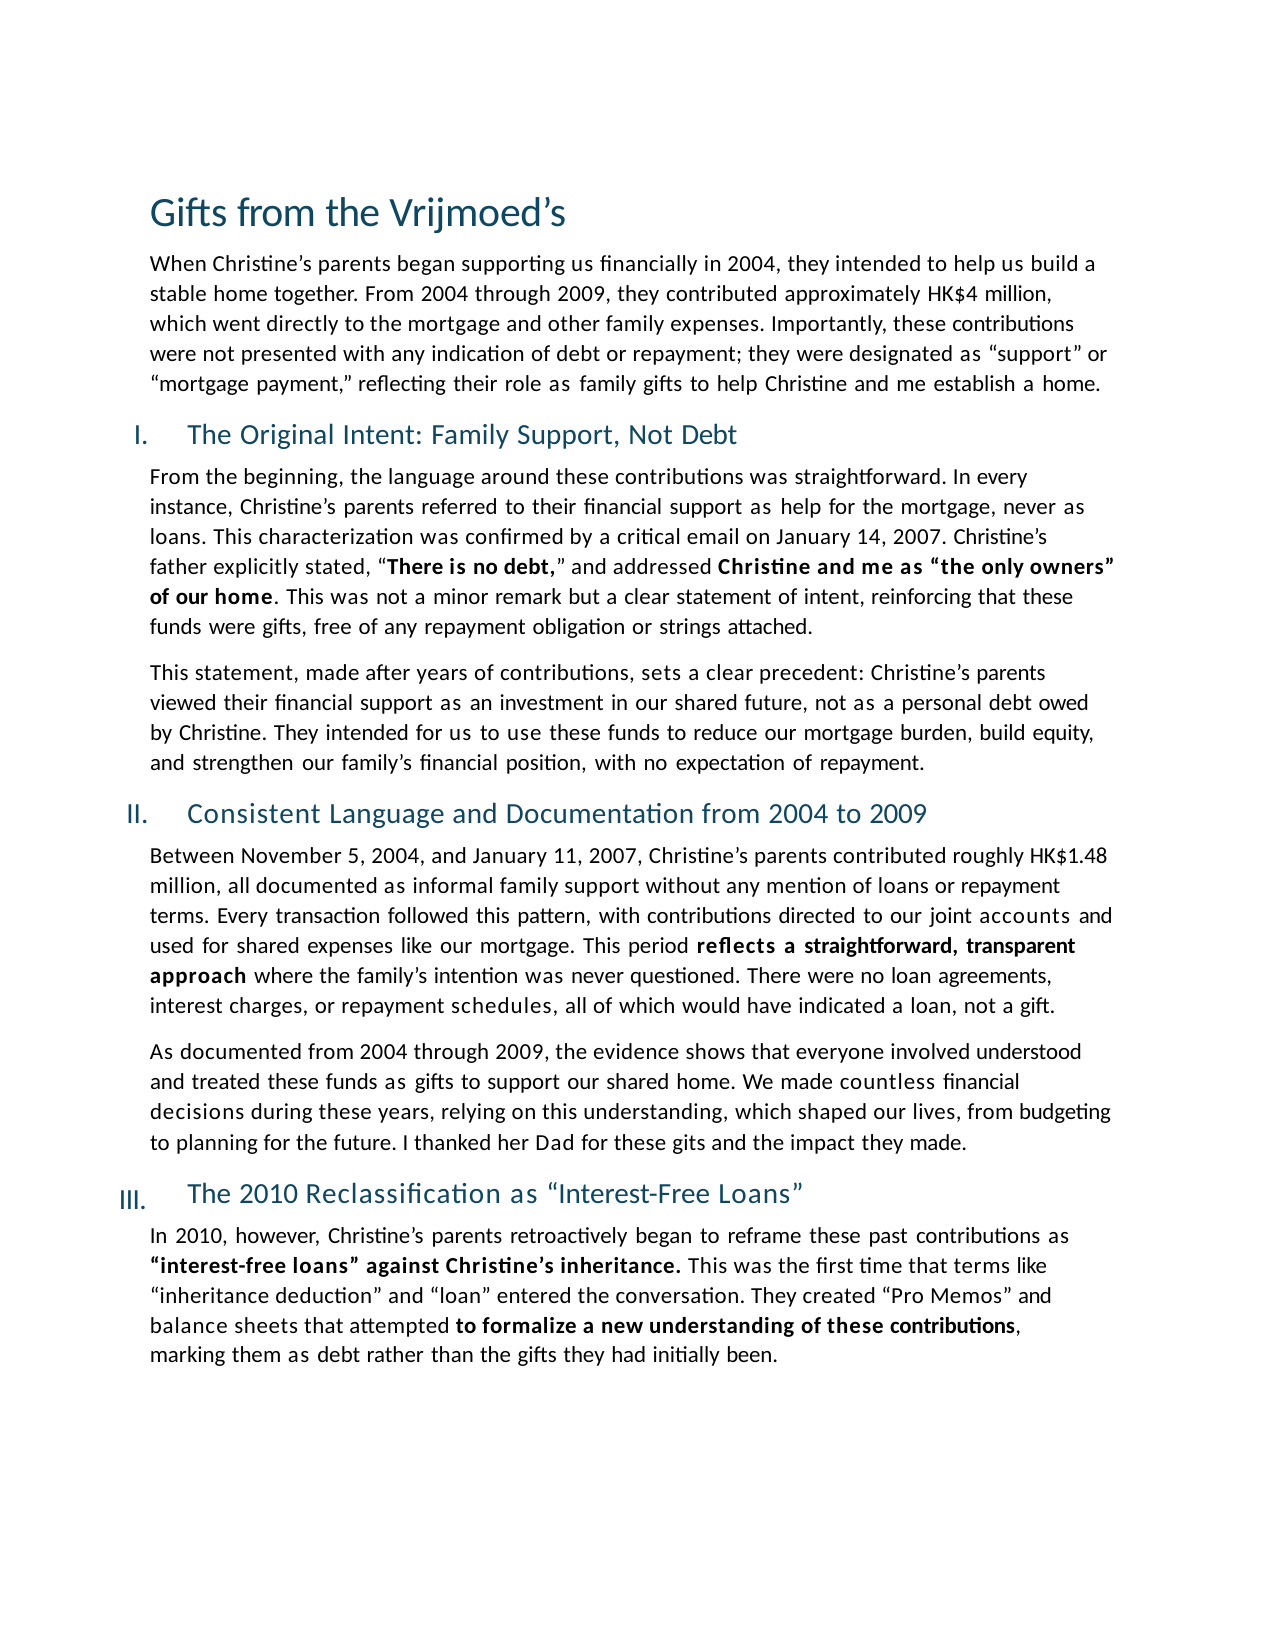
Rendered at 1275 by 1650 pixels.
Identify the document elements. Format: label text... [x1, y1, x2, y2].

text_box III. [116, 1178, 124, 1216]
text_box Gifts from the Vrijmoed’s When Christine’s parents began supporting us ﬁnancially in 2004, they intended to help us build a stable home together. From 2004 through 2009, they contributed approximately HK$4 million, which went directly to the mortgage and other family expenses. Importantly, these contributions were not presented with any indication of debt or repayment; they were designated as “support” or “mortgage payment,” reﬂecting their role as family gifts to help Christine and me establish a home. The Original Intent: Family Support, Not Debt From the beginning, the language around these contributions was straightforward. In every instance, Christine’s parents referred to their ﬁnancial support as help for the mortgage, never as loans. This characterization was conﬁrmed by a critical email on January 14, 2007. Christine’s father explicitly stated, “There is no debt,” and addressed Christine and me as “the only owners” of our home. This was not a minor remark but a clear statement of intent, reinforcing that these funds were gifts, free of any repayment obligation or strings attached. This statement, made after years of contributions, sets a clear precedent: Christine’s parents viewed their ﬁnancial support as an investment in our shared future, not as a personal debt owed by Christine. They intended for us to use these funds to reduce our mortgage burden, build equity, and strengthen our family’s ﬁnancial position, with no expectation of repayment. Consistent Language and Documentation from 2004 to 2009 Between November 5, 2004, and January 11, 2007, Christine’s parents contributed roughly HK$1.48 million, all documented as informal family support without any mention of loans or repayment terms. Every transaction followed this pattern, with contributions directed to our joint accounts and used for shared expenses like our mortgage. This period reﬂects a straightforward, transparent approach where the family’s intention was never questioned. There were no loan agreements, interest charges, or repayment schedules, all of which would have indicated a loan, not a gift. As documented from 2004 through 2009, the evidence shows that everyone involved understood and treated these funds as gifts to support our shared home. We made countless ﬁnancial decisions during these years, relying on this understanding, which shaped our lives, from budgeting to planning for the future. I thanked her Dad for these gits and the impact they made. The 2010 Reclassiﬁcation as “Interest-Free Loans” In 2010, however, Christine’s parents retroactively began to reframe these past contributions as “interest-free loans” against Christine’s inheritance. This was the ﬁrst time that terms like “inheritance deduction” and “loan” entered the conversation. They created “Pro Memos” and balance sheets that attempted to formalize a new understanding of these contributions, marking them as debt rather than the gifts they had initially been. [124, 157, 1126, 1368]
